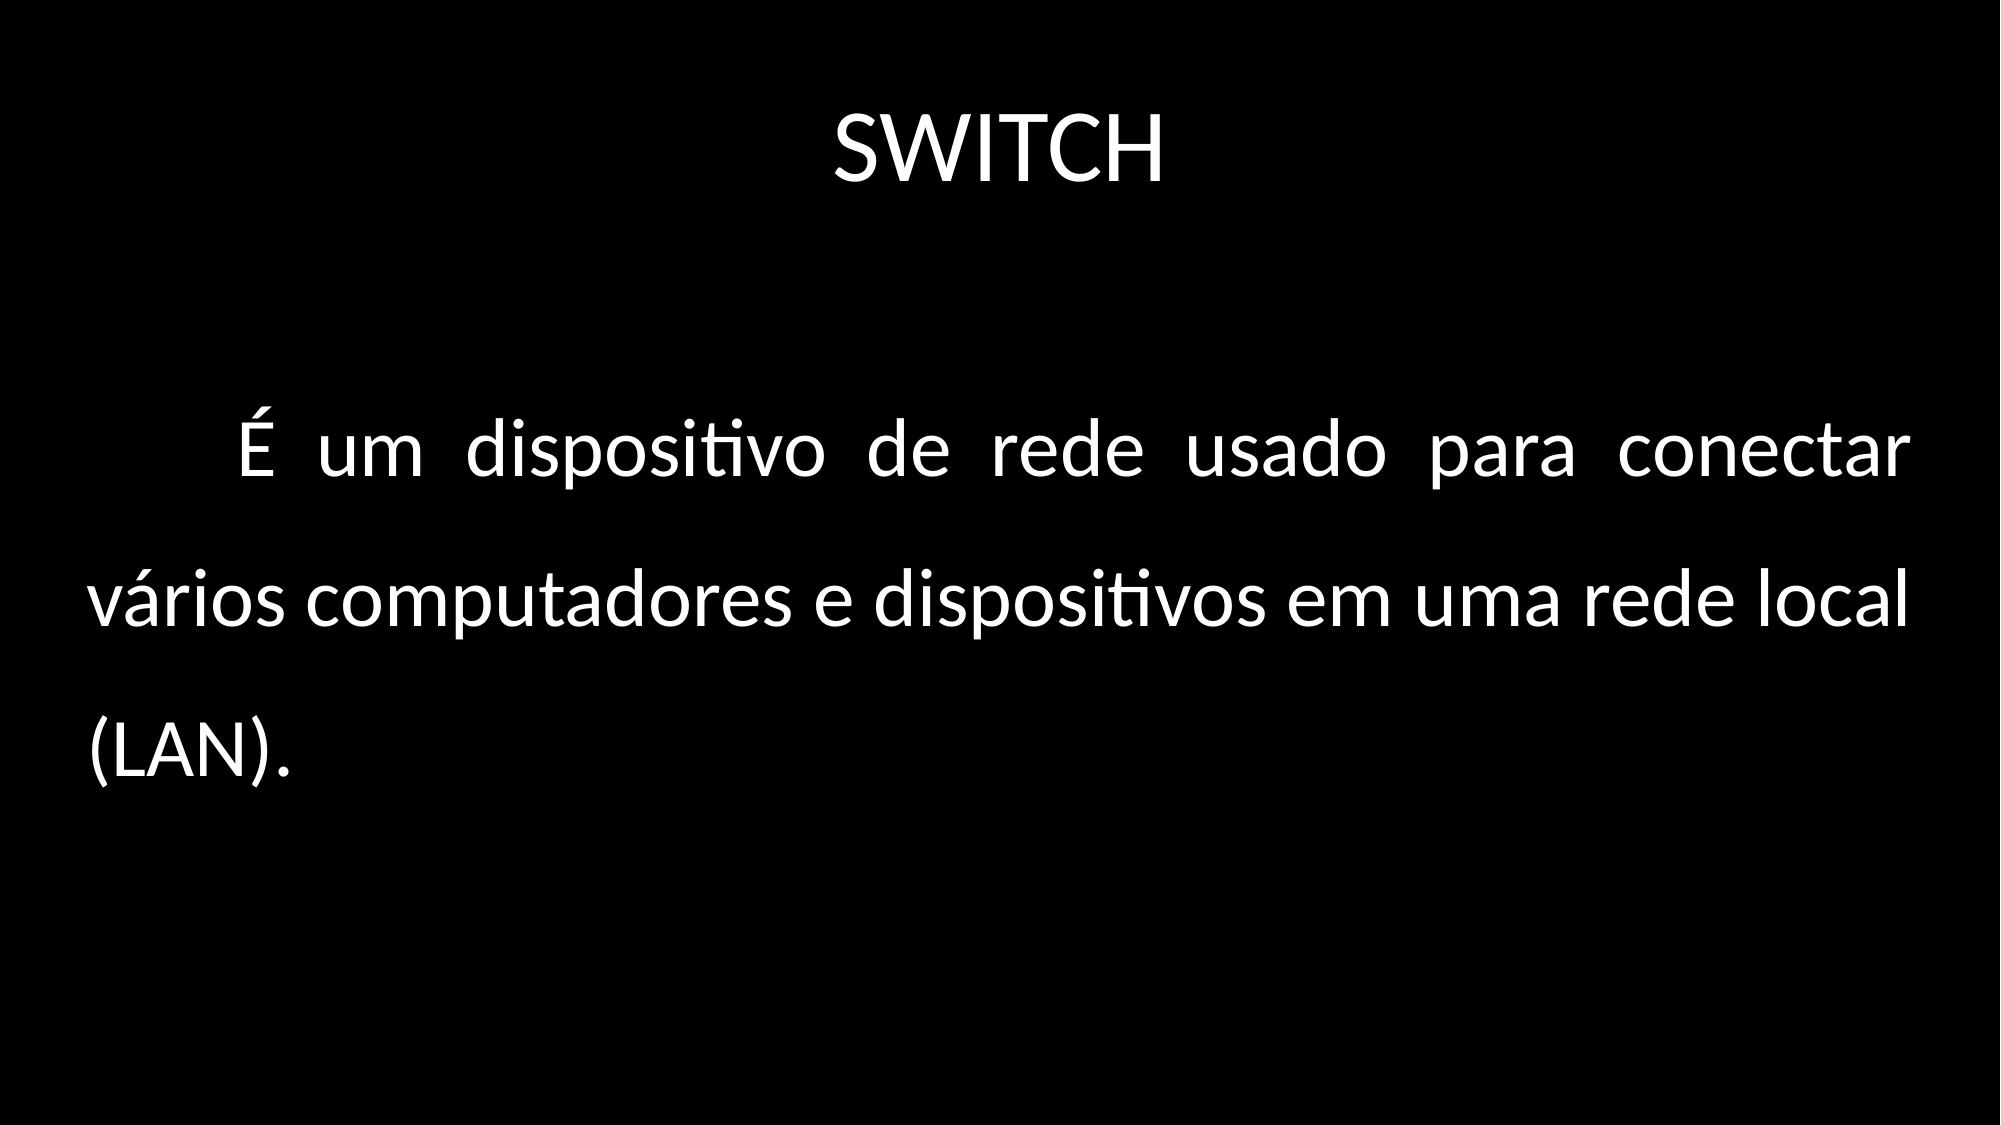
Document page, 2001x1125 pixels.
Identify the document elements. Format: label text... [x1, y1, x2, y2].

text_box É um dispositivo de rede usado para conectar vários computadores e dispositivos em uma rede local (LAN). [71, 335, 1929, 801]
title SWITCH [71, 43, 1929, 253]
